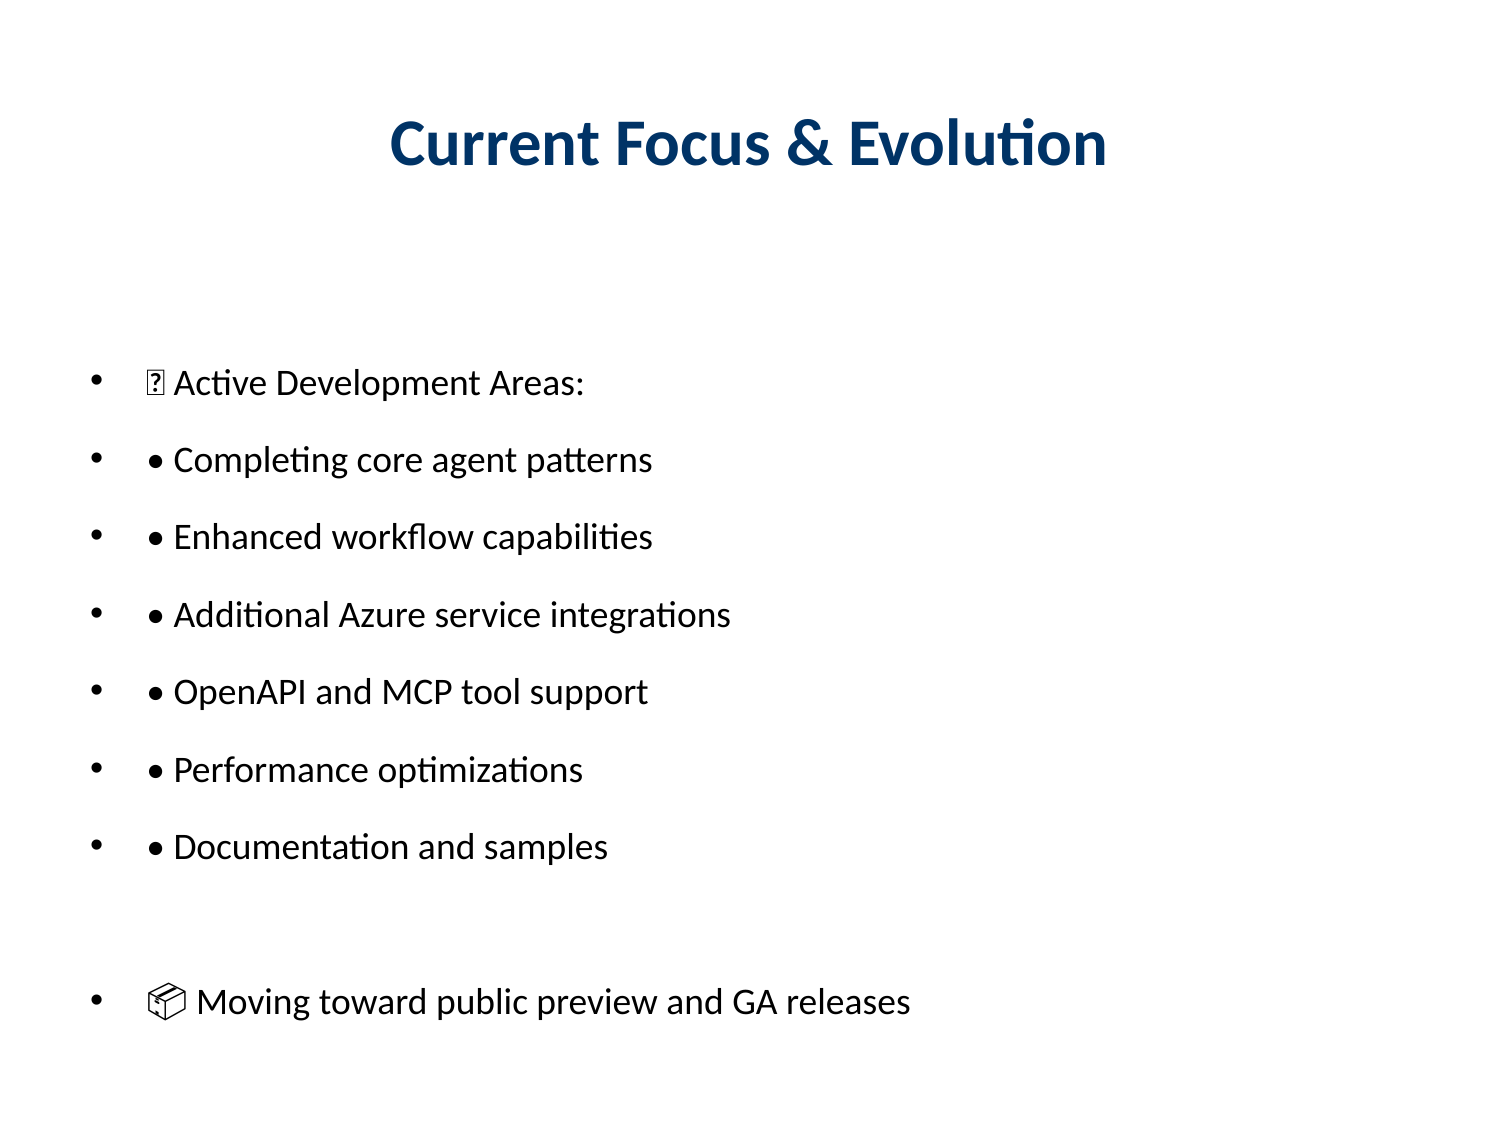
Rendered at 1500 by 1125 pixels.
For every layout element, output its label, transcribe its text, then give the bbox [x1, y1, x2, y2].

list 🚀 Active Development Areas: • Completing core agent patterns • Enhanced workflow capabilities • Additional Azure service integrations • OpenAPI and MCP tool support • Performance optimizations • Documentation and samples 📦 Moving toward public preview and GA releases [75, 262, 1425, 1005]
title Current Focus & Evolution [75, 45, 1425, 233]
